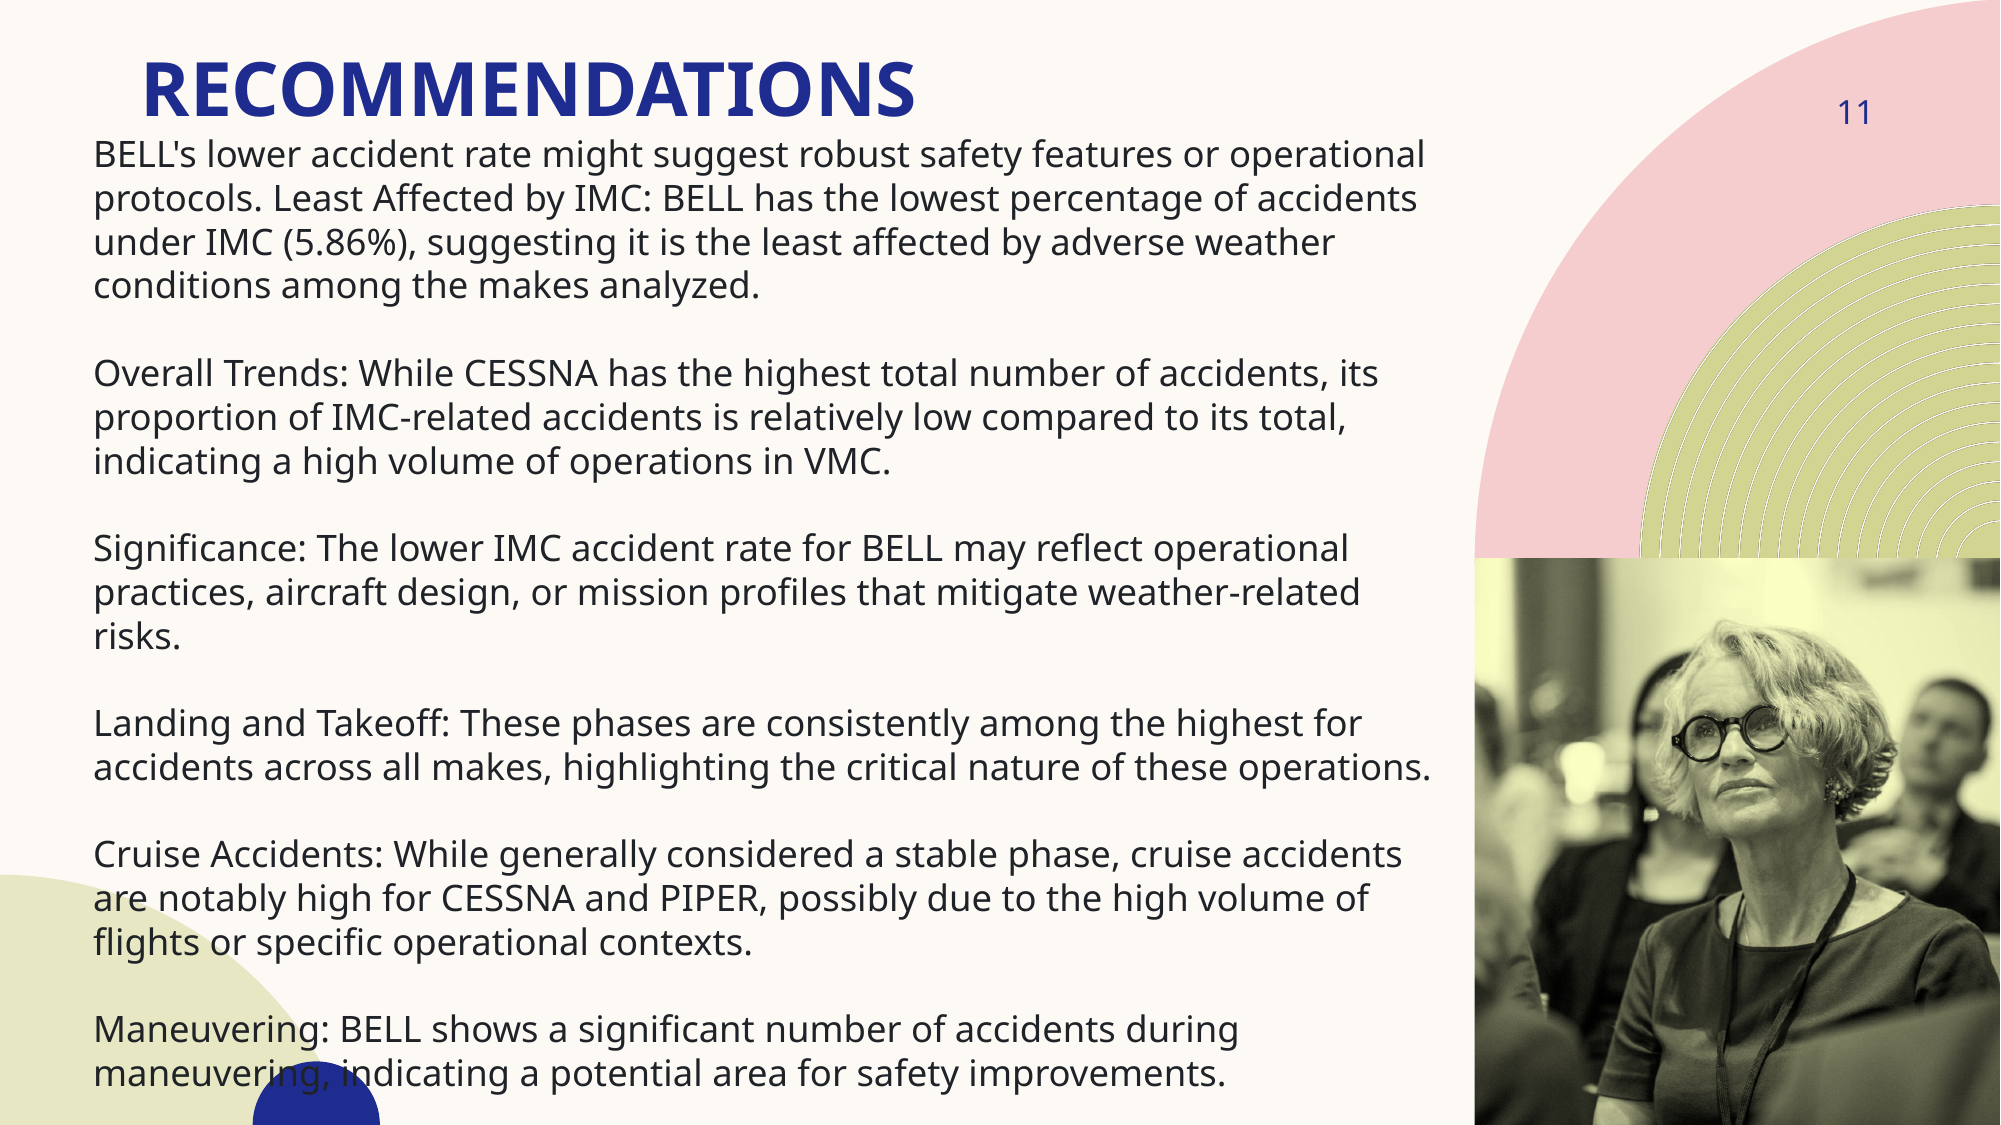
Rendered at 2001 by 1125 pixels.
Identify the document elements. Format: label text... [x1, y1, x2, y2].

title Recommendations [125, 29, 1413, 131]
list BELL's lower accident rate might suggest robust safety features or operational protocols. Least Affected by IMC: BELL has the lowest percentage of accidents under IMC (5.86%), suggesting it is the least affected by adverse weather conditions among the makes analyzed. Overall Trends: While CESSNA has the highest total number of accidents, its proportion of IMC-related accidents is relatively low compared to its total, indicating a high volume of operations in VMC. Significance: The lower IMC accident rate for BELL may reflect operational practices, aircraft design, or mission profiles that mitigate weather-related risks. Landing and Takeoff: These phases are consistently among the highest for accidents across all makes, highlighting the critical nature of these operations. Cruise Accidents: While generally considered a stable phase, cruise accidents are notably high for CESSNA and PIPER, possibly due to the high volume of flights or specific operational contexts. Maneuvering: BELL shows a significant number of accidents during maneuvering, indicating a potential area for safety improvements. [78, 131, 1475, 1096]
picture [1474, 204, 2001, 1125]
slide_number 11 [1712, 75, 1875, 153]
